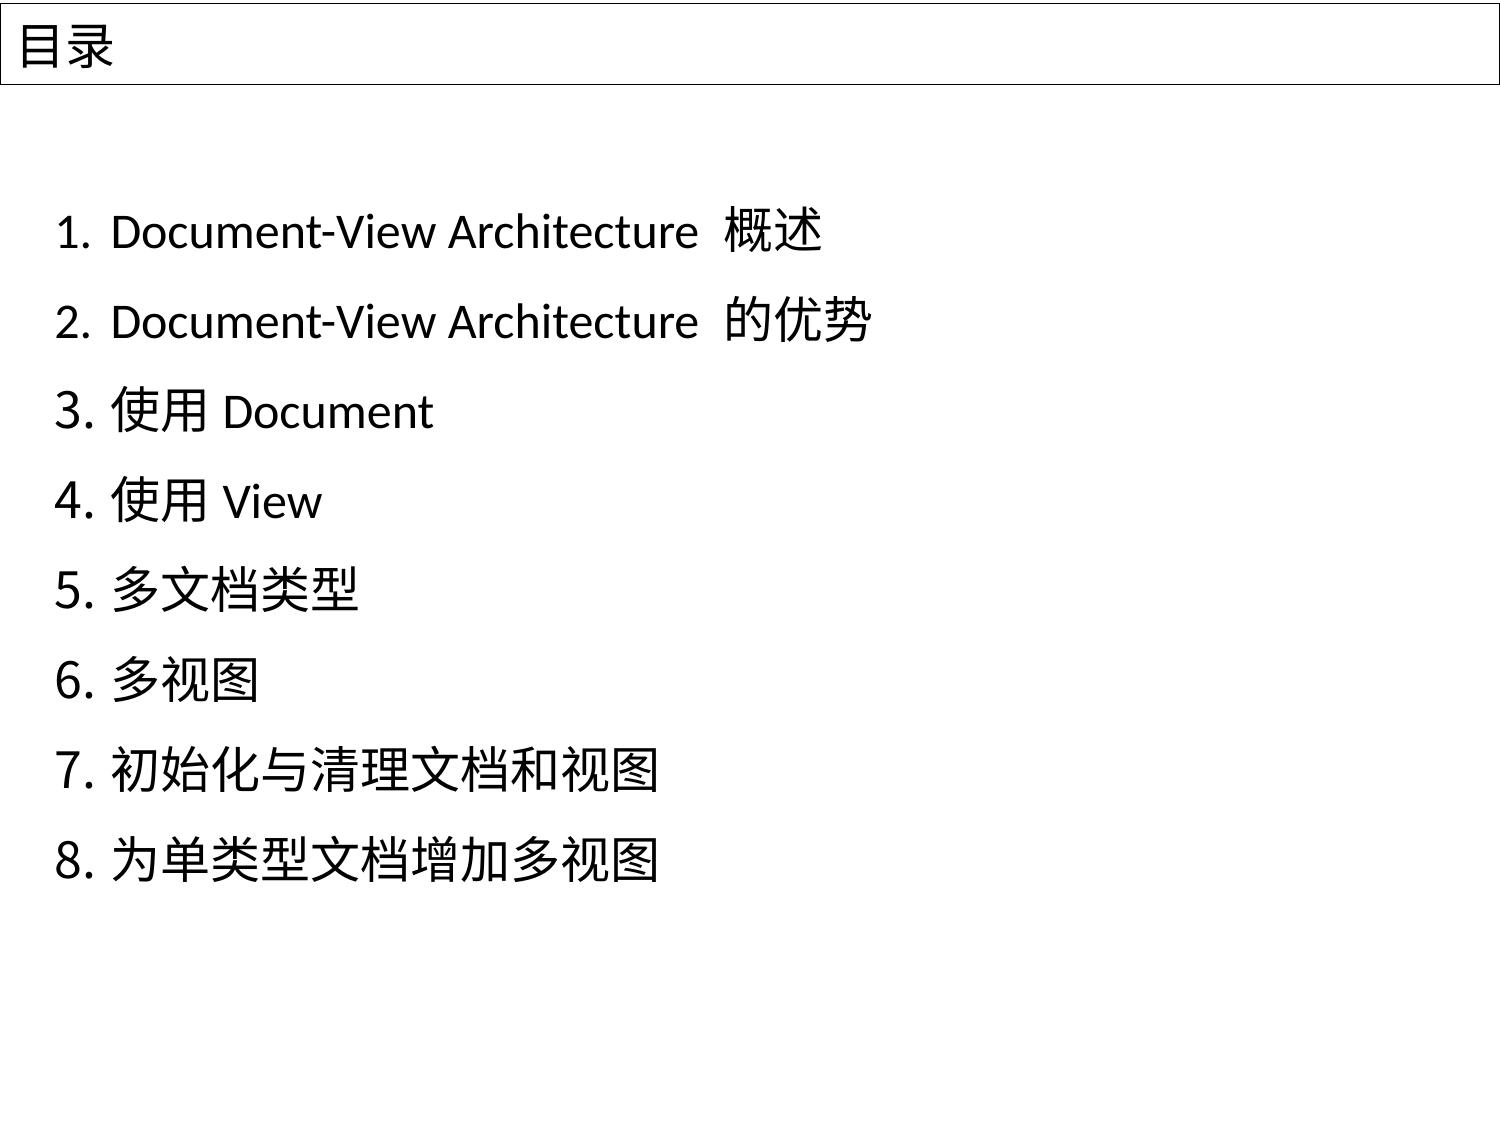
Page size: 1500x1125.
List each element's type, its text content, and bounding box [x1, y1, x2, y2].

text_box Document-View Architecture 概述 Document-View Architecture 的优势 使用Document 使用View 多文档类型 多视图 初始化与清理文档和视图 为单类型文档增加多视图 [39, 160, 1410, 896]
title 目录 [0, 3, 1500, 85]
